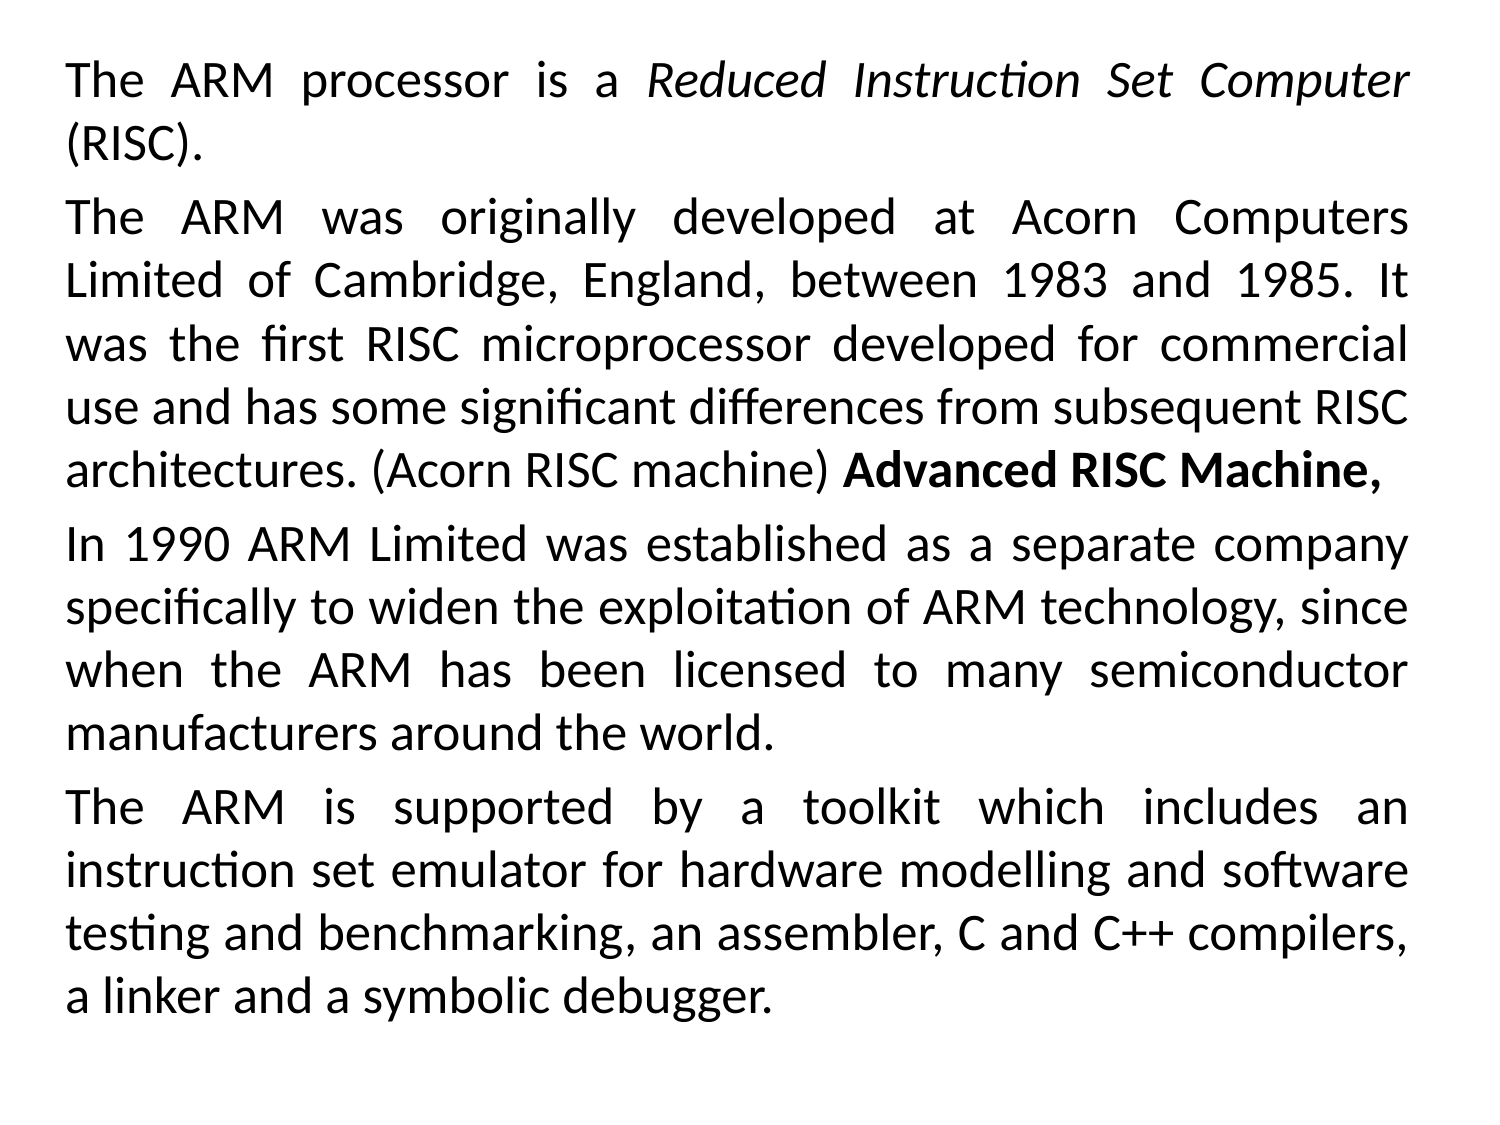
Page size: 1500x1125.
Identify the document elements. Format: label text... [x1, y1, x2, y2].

list The ARM processor is a Reduced Instruction Set Computer (RISC). The ARM was originally developed at Acorn Computers Limited of Cambridge, England, between 1983 and 1985. It was the first RISC microprocessor developed for commercial use and has some significant differences from subsequent RISC architectures. (Acorn RISC machine) Advanced RISC Machine, In 1990 ARM Limited was established as a separate company specifically to widen the exploitation of ARM technology, since when the ARM has been licensed to many semiconductor manufacturers around the world. The ARM is supported by a toolkit which includes an instruction set emulator for hardware modelling and software testing and benchmarking, an assembler, C and C++ compilers, a linker and a symbolic debugger. [50, 37, 1425, 1100]
